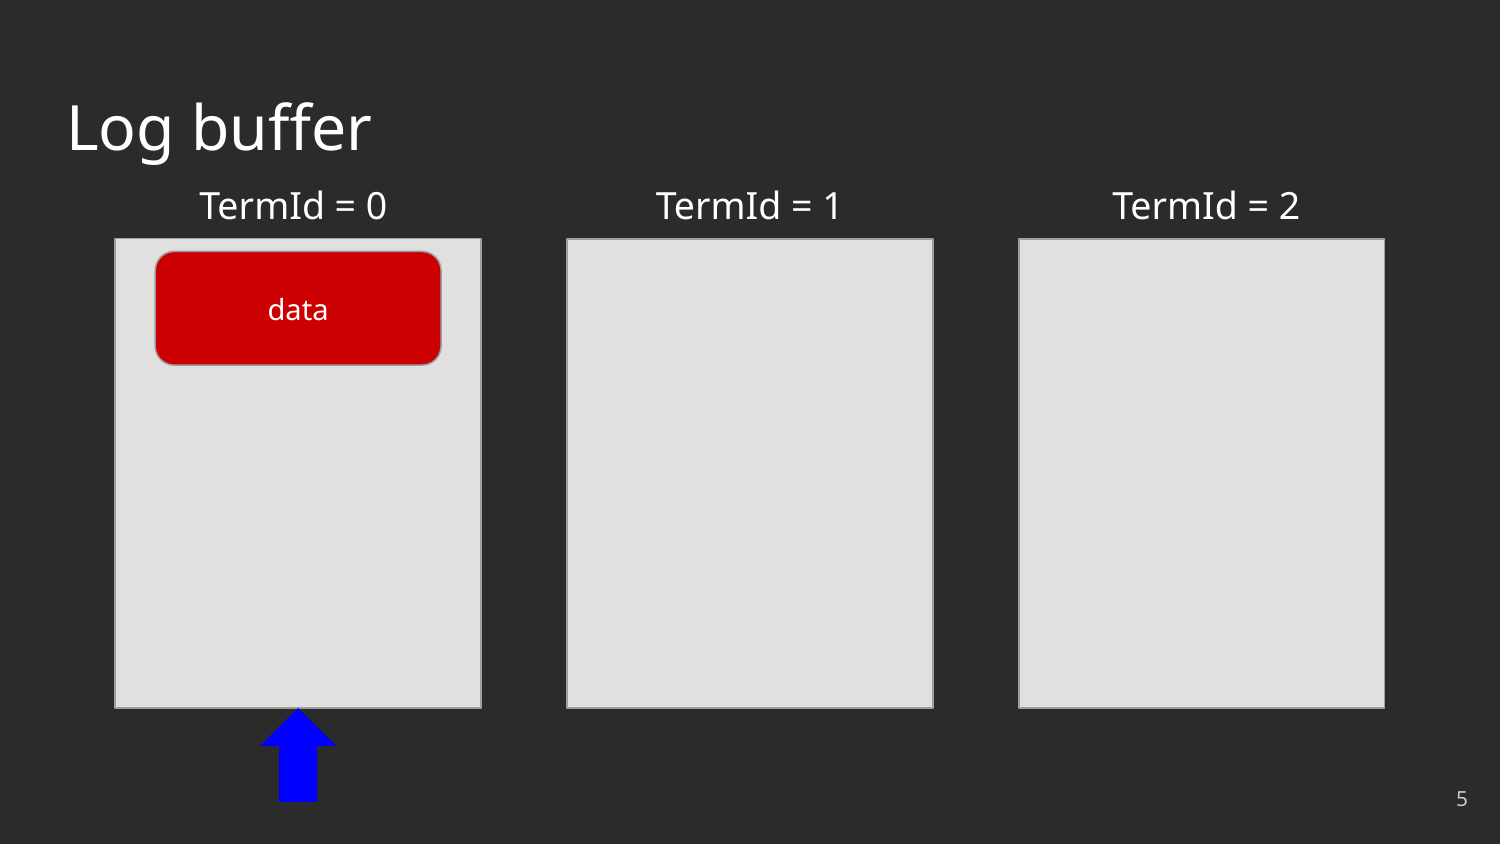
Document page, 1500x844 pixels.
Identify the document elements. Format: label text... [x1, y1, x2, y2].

text_box [567, 238, 933, 708]
text_box TermId = 1 [567, 166, 933, 233]
title Log buffer [51, 72, 1449, 167]
text_box [259, 707, 337, 802]
slide_number ‹#› [1392, 767, 1483, 833]
text_box [1018, 238, 1385, 708]
text_box [115, 238, 481, 708]
text_box TermId = 0 [110, 166, 477, 233]
text_box TermId = 2 [1023, 166, 1390, 233]
text_box data [155, 251, 442, 366]
